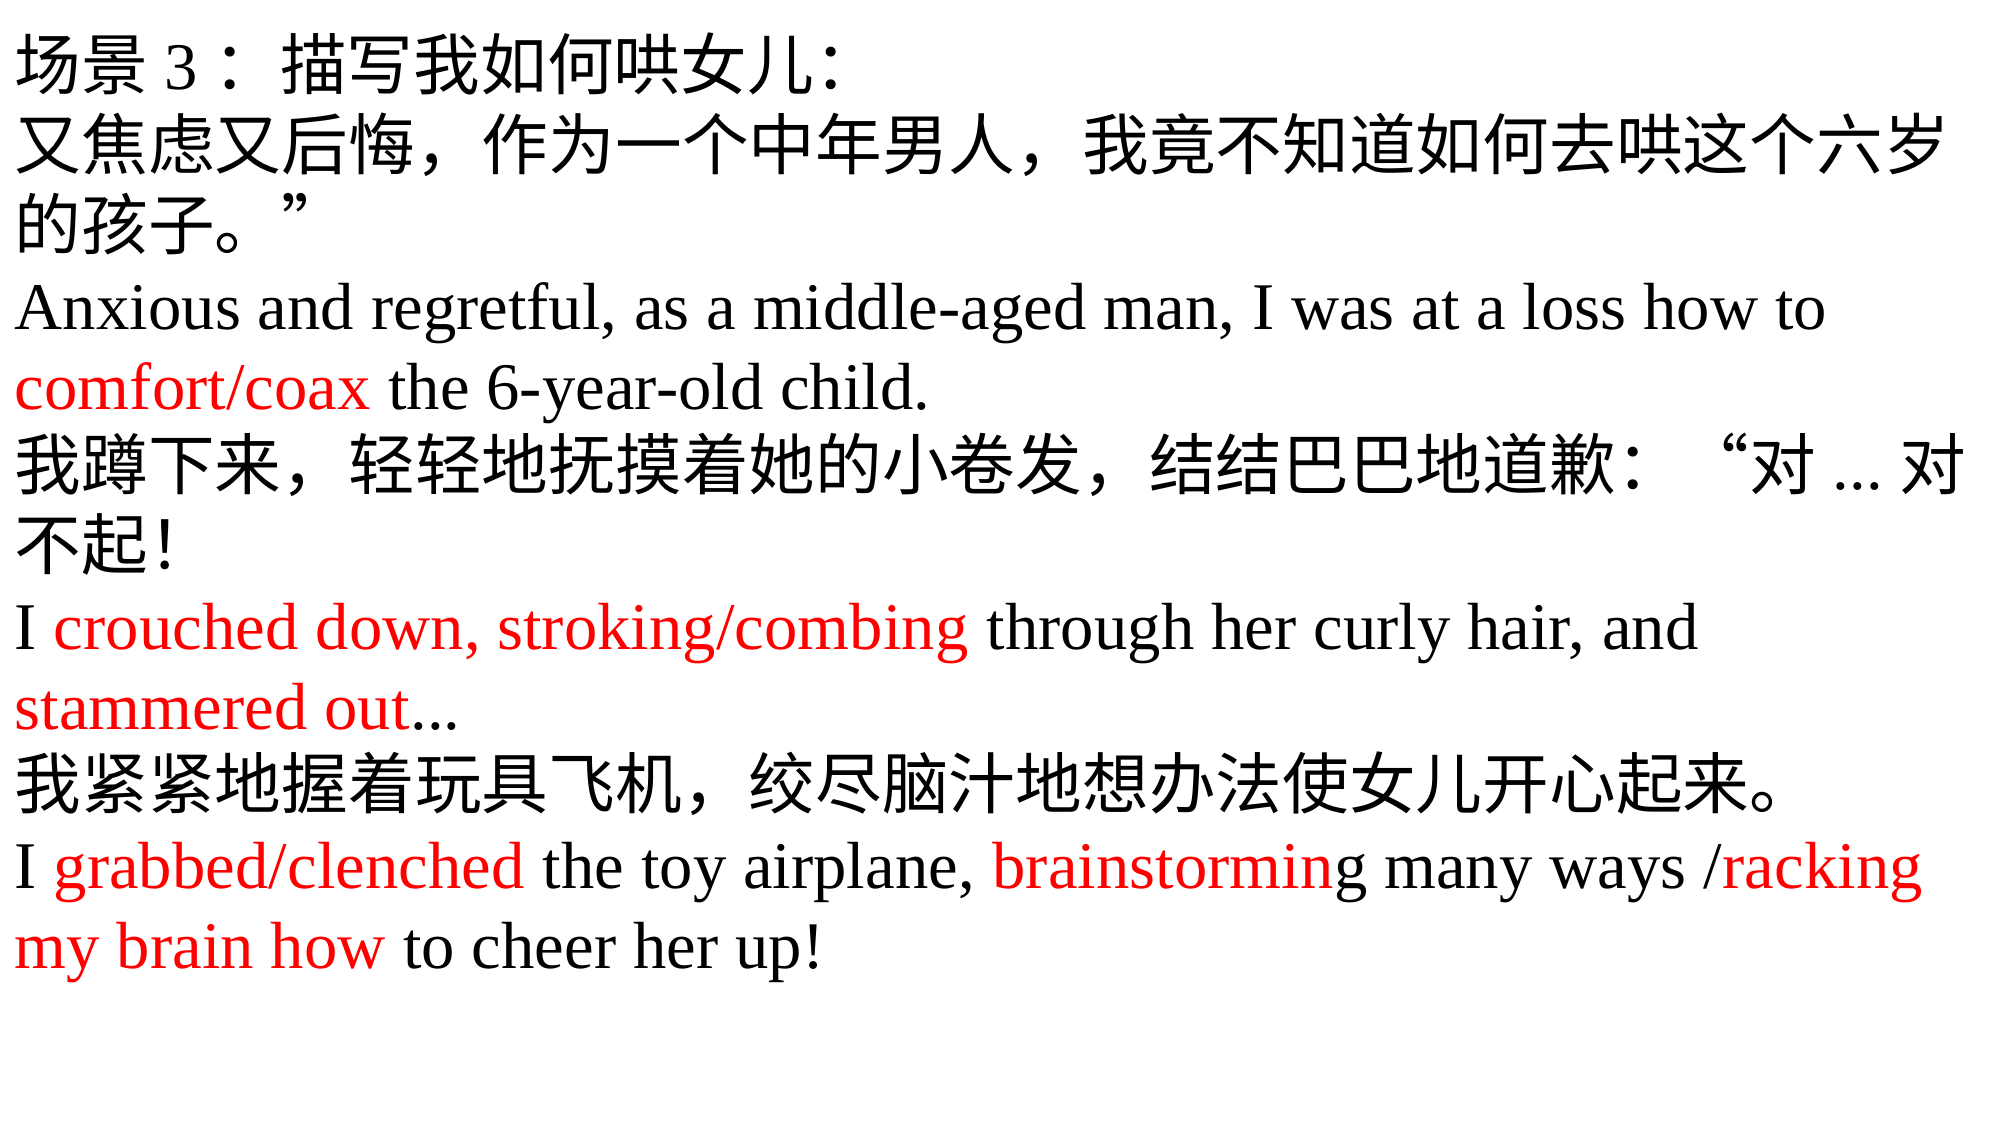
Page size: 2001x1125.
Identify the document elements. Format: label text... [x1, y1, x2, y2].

text_box 场景3：描写我如何哄女儿： 又焦虑又后悔，作为一个中年男人，我竟不知道如何去哄这个六岁的孩子。” Anxious and regretful, as a middle-aged man, I was at a loss how to comfort/coax the 6-year-old child. 我蹲下来，轻轻地抚摸着她的小卷发，结结巴巴地道歉：“对...对不起！ I crouched down, stroking/combing through her curly hair, and stammered out... 我紧紧地握着玩具飞机，绞尽脑汁地想办法使女儿开心起来。 I grabbed/clenched the toy airplane, brainstorming many ways /racking my brain how to cheer her up! [0, 15, 1997, 1070]
